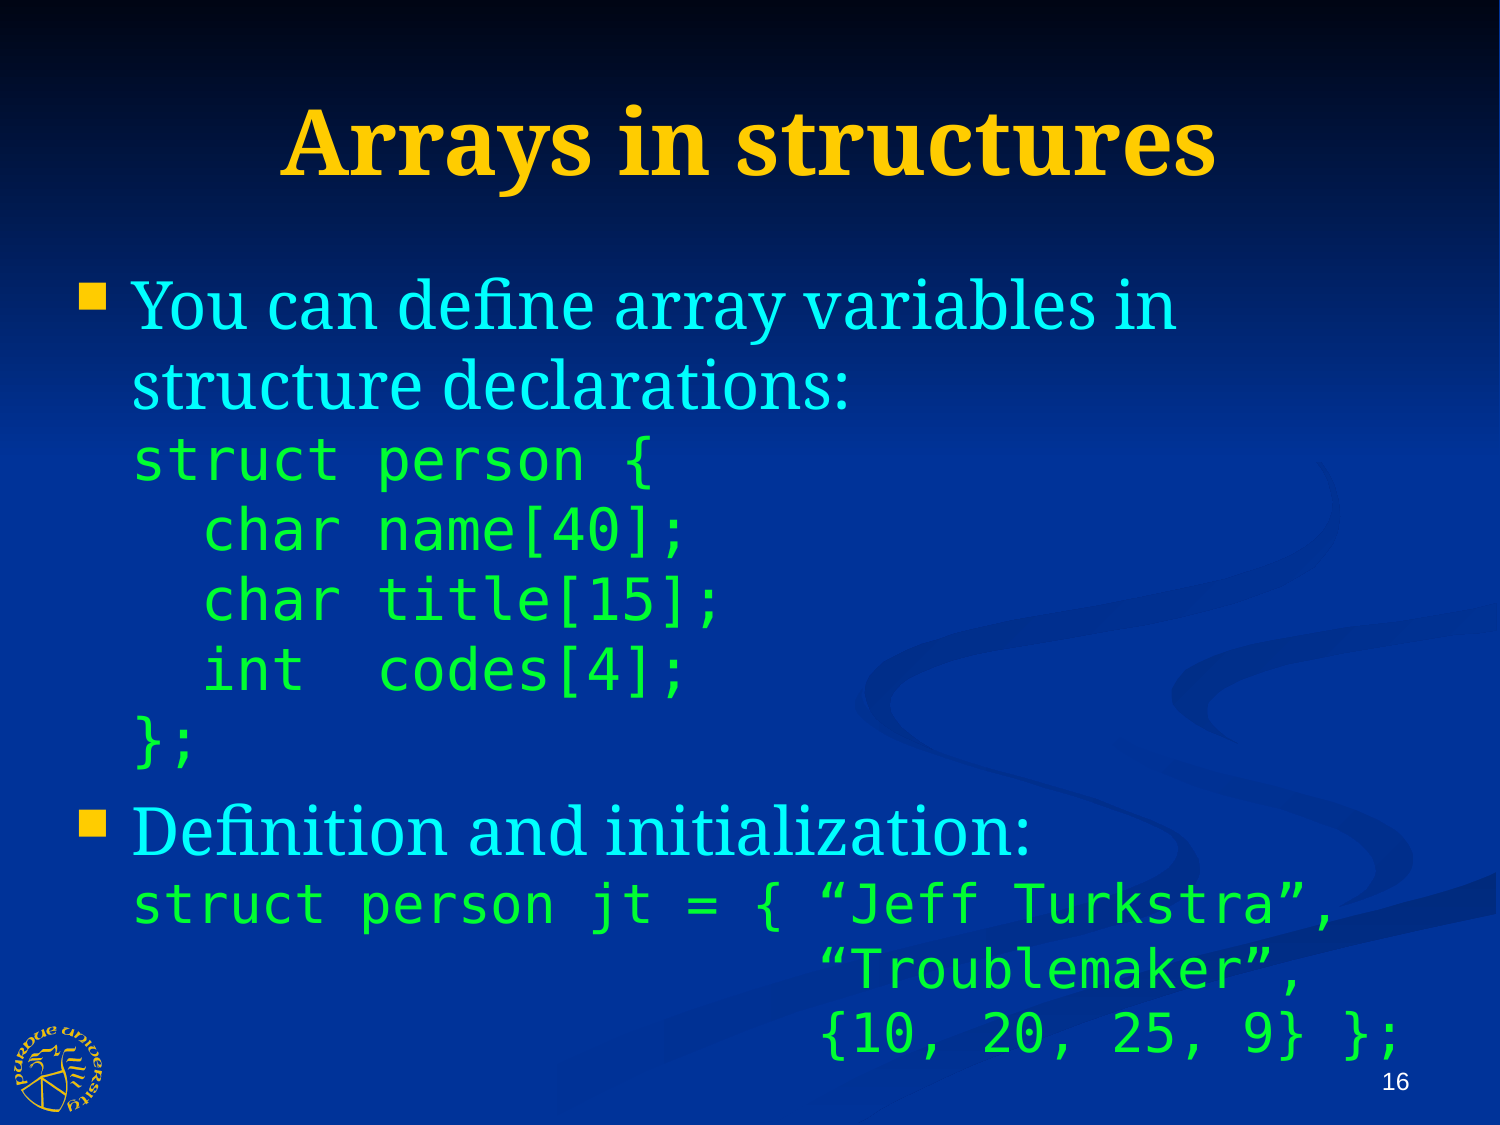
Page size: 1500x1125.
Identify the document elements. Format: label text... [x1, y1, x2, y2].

picture [14, 1026, 102, 1112]
title Arrays in structures [75, 44, 1425, 233]
slide_number 16 [1074, 1041, 1425, 1104]
list You can define array variables in structure declarations: struct person { char name[40]; char title[15]; int codes[4]; }; Definition and initialization: struct person jt = { “Jeff Turkstra”, “Troublemaker”, {10, 20, 25, 9} }; [75, 262, 1425, 1041]
